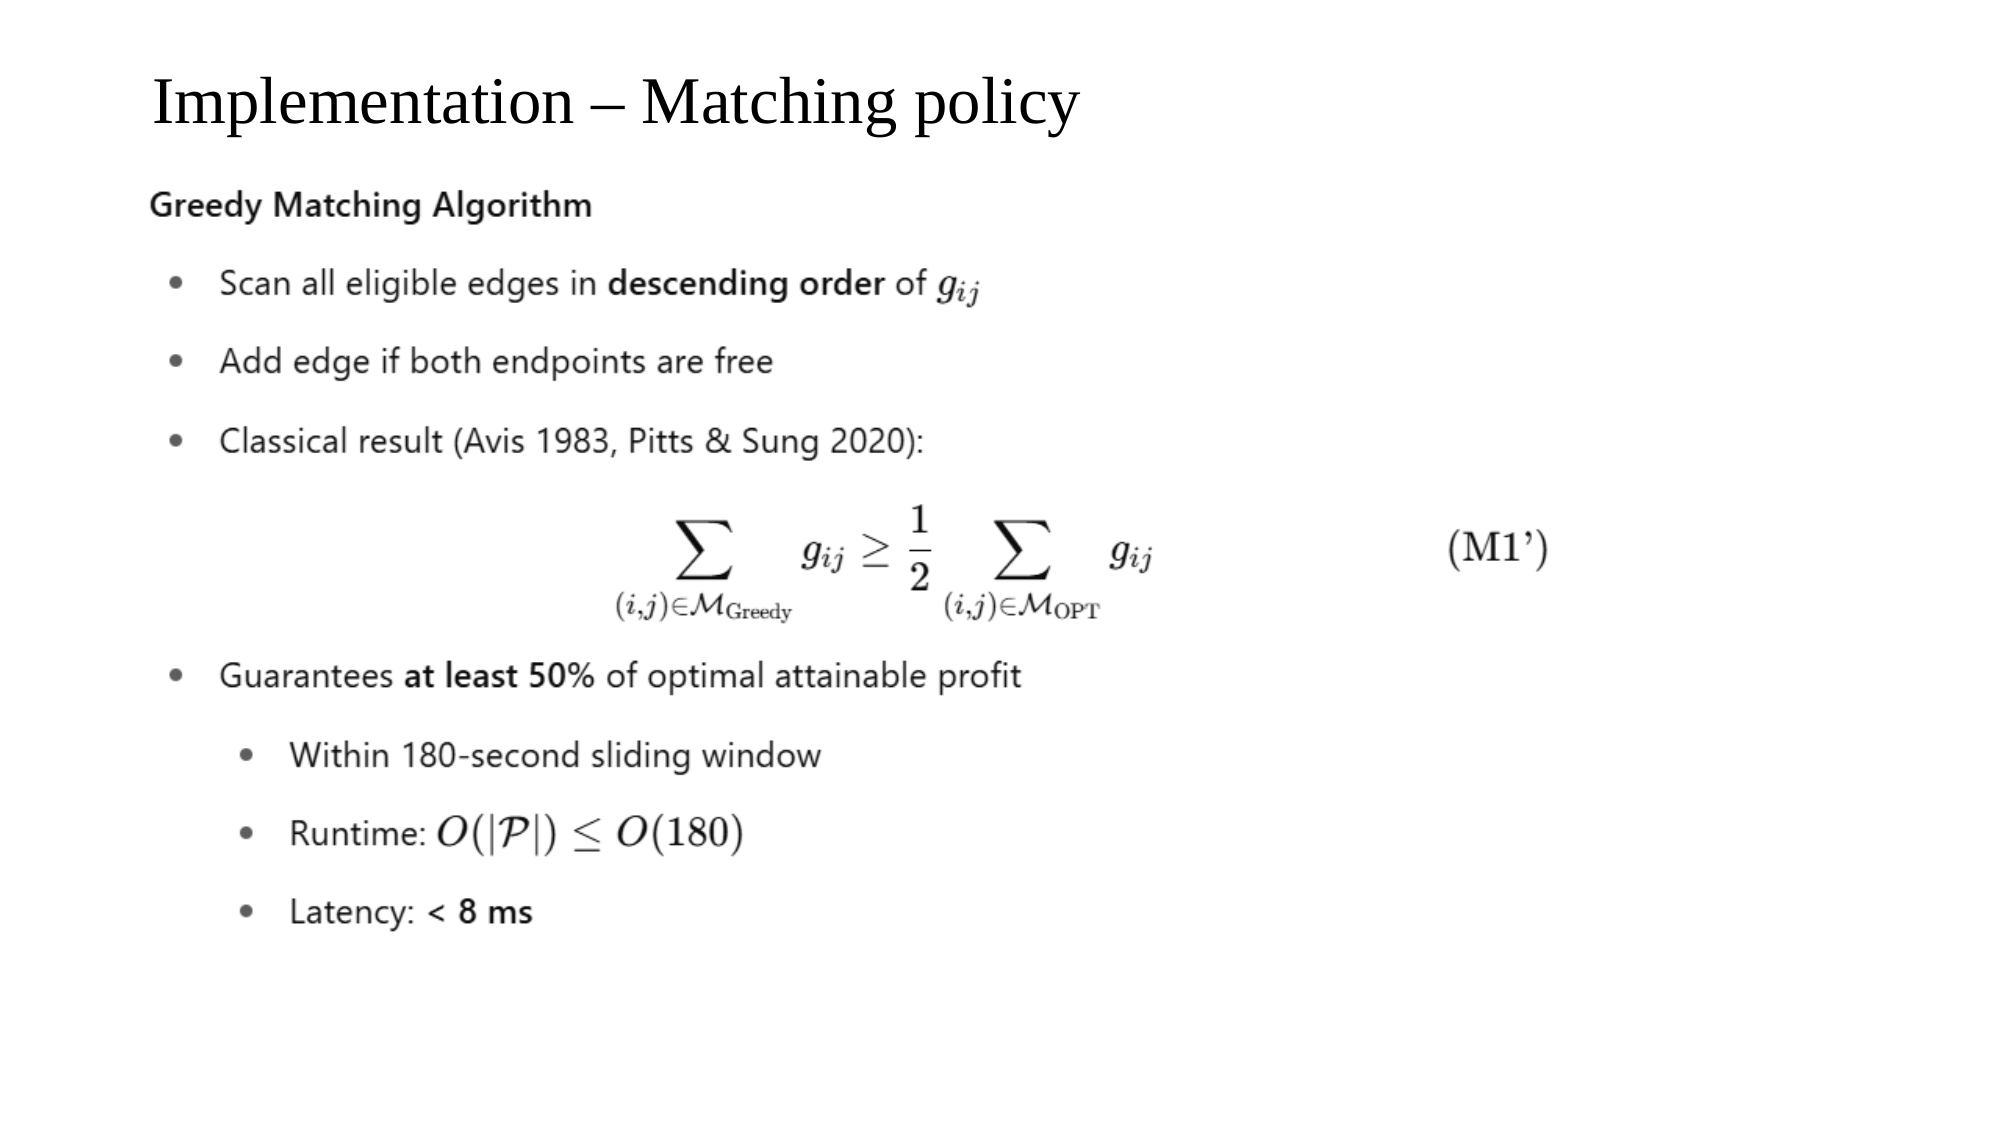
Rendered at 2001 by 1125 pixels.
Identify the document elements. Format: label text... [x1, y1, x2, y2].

title Implementation – Matching policy [137, 59, 1863, 144]
picture [136, 180, 1557, 945]
